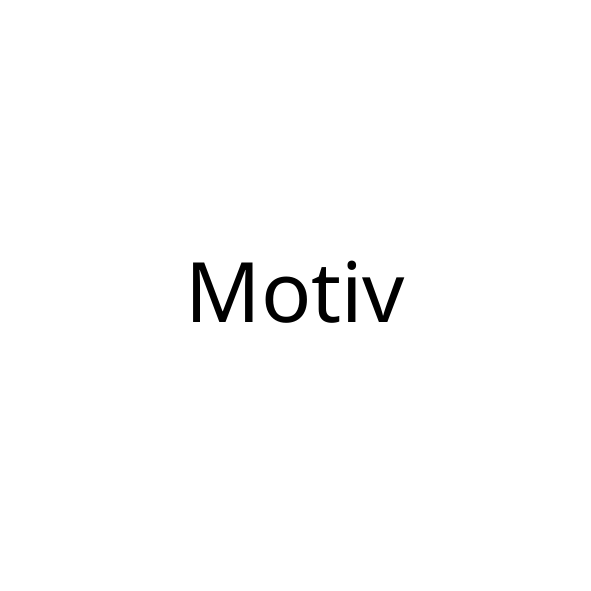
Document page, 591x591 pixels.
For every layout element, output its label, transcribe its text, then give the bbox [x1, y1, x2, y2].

title Motiv [0, 0, 591, 591]
